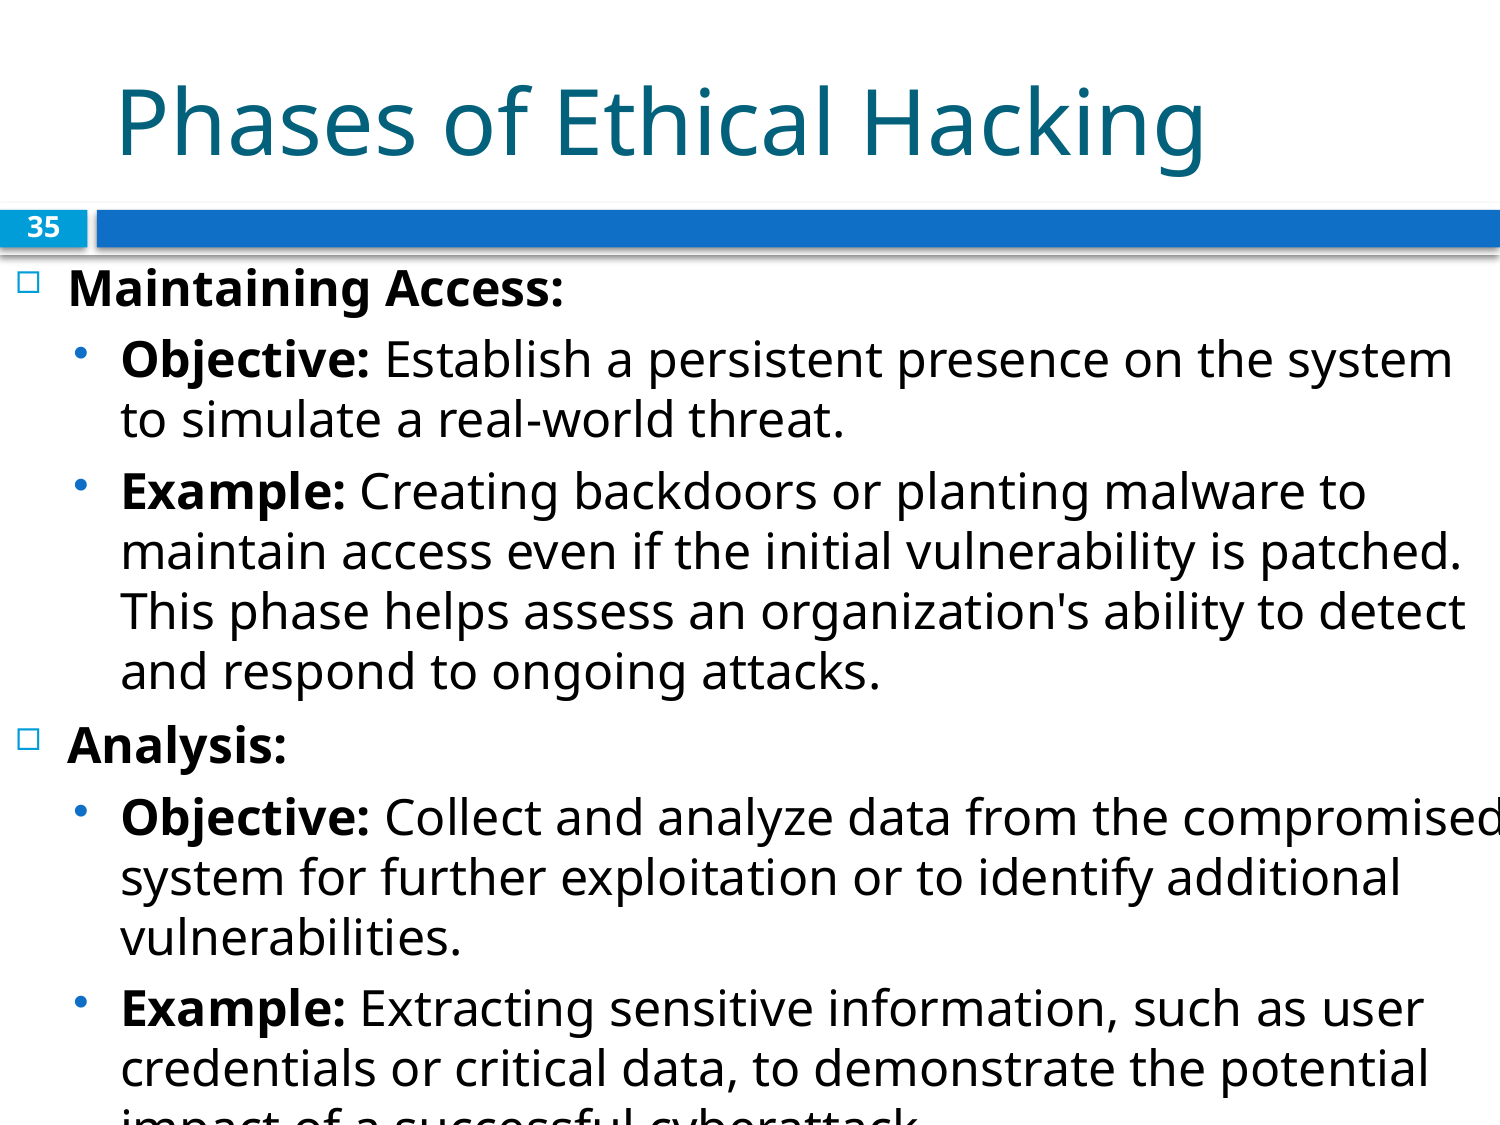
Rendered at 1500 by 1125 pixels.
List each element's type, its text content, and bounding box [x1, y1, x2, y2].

slide_number 35 [0, 208, 88, 248]
title Phases of Ethical Hacking [99, 37, 1438, 201]
list Maintaining Access: Objective: Establish a persistent presence on the system to simulate a real-world threat. Example: Creating backdoors or planting malware to maintain access even if the initial vulnerability is patched. This phase helps assess an organization's ability to detect and respond to ongoing attacks. Analysis: Objective: Collect and analyze data from the compromised system for further exploitation or to identify additional vulnerabilities. Example: Extracting sensitive information, such as user credentials or critical data, to demonstrate the potential impact of a successful cyberattack. [0, 248, 1500, 1125]
